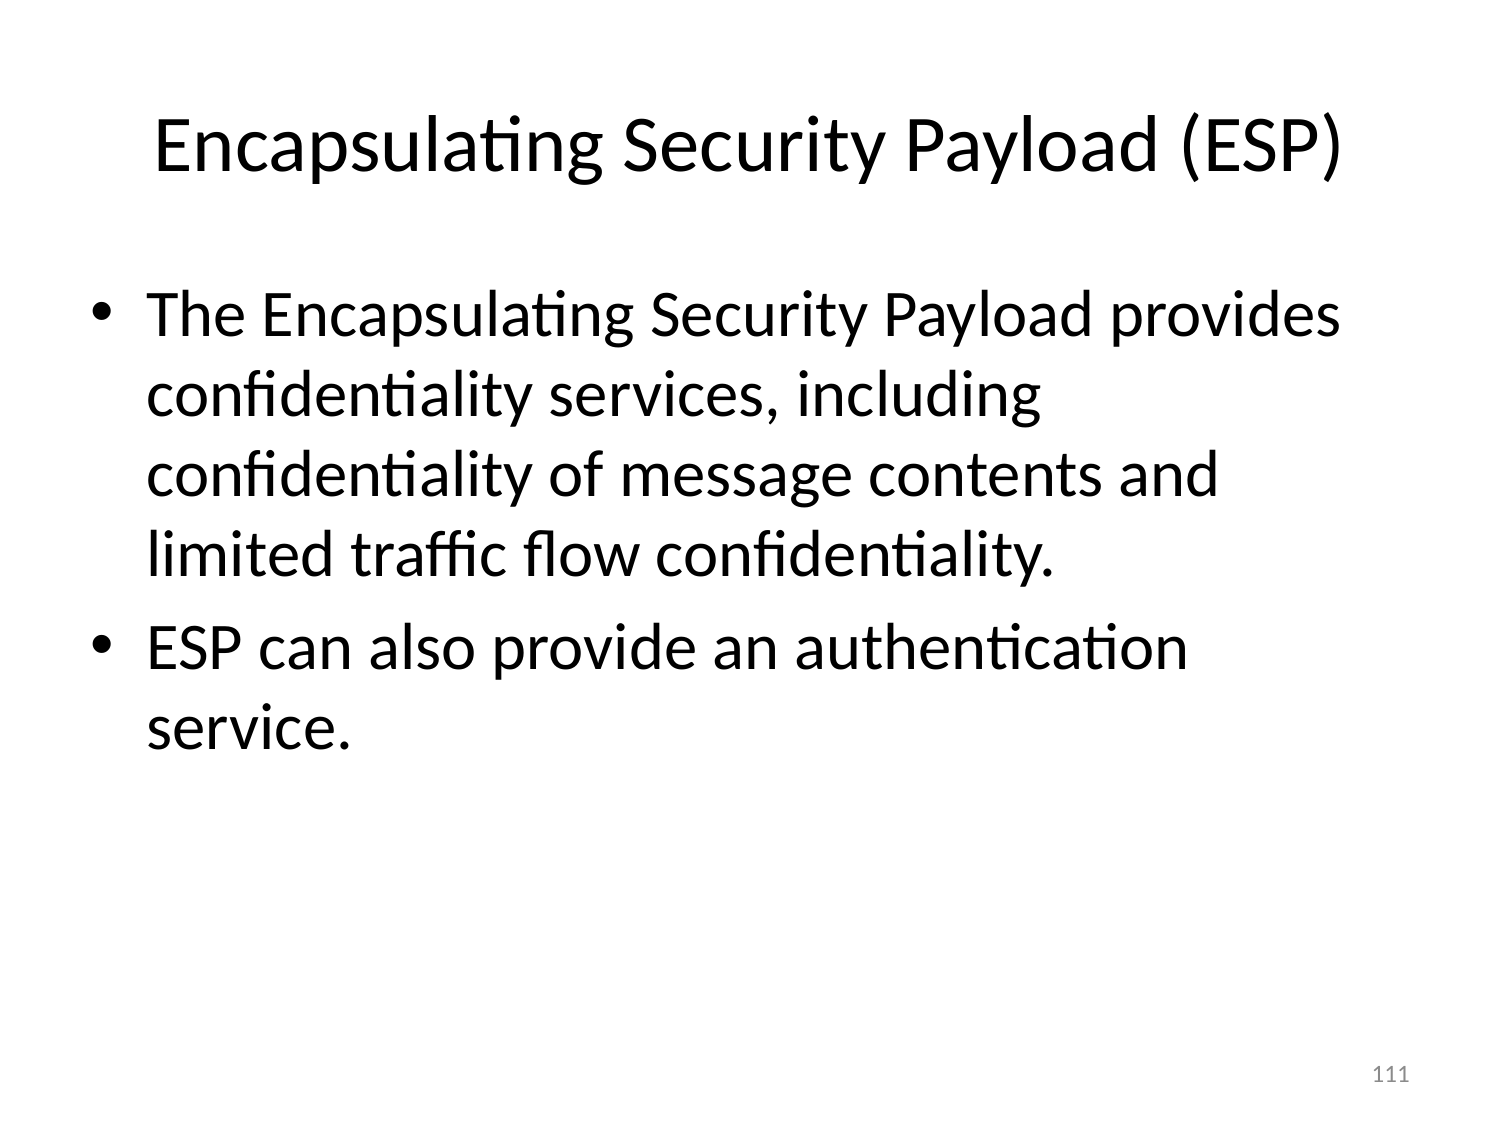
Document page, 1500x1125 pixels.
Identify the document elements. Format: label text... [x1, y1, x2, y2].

slide_number 111 [1074, 1042, 1425, 1103]
list The Encapsulating Security Payload provides confidentiality services, including confidentiality of message contents and limited traffic flow confidentiality. ESP can also provide an authentication service. [75, 262, 1425, 1005]
title Encapsulating Security Payload (ESP) [75, 45, 1425, 233]
